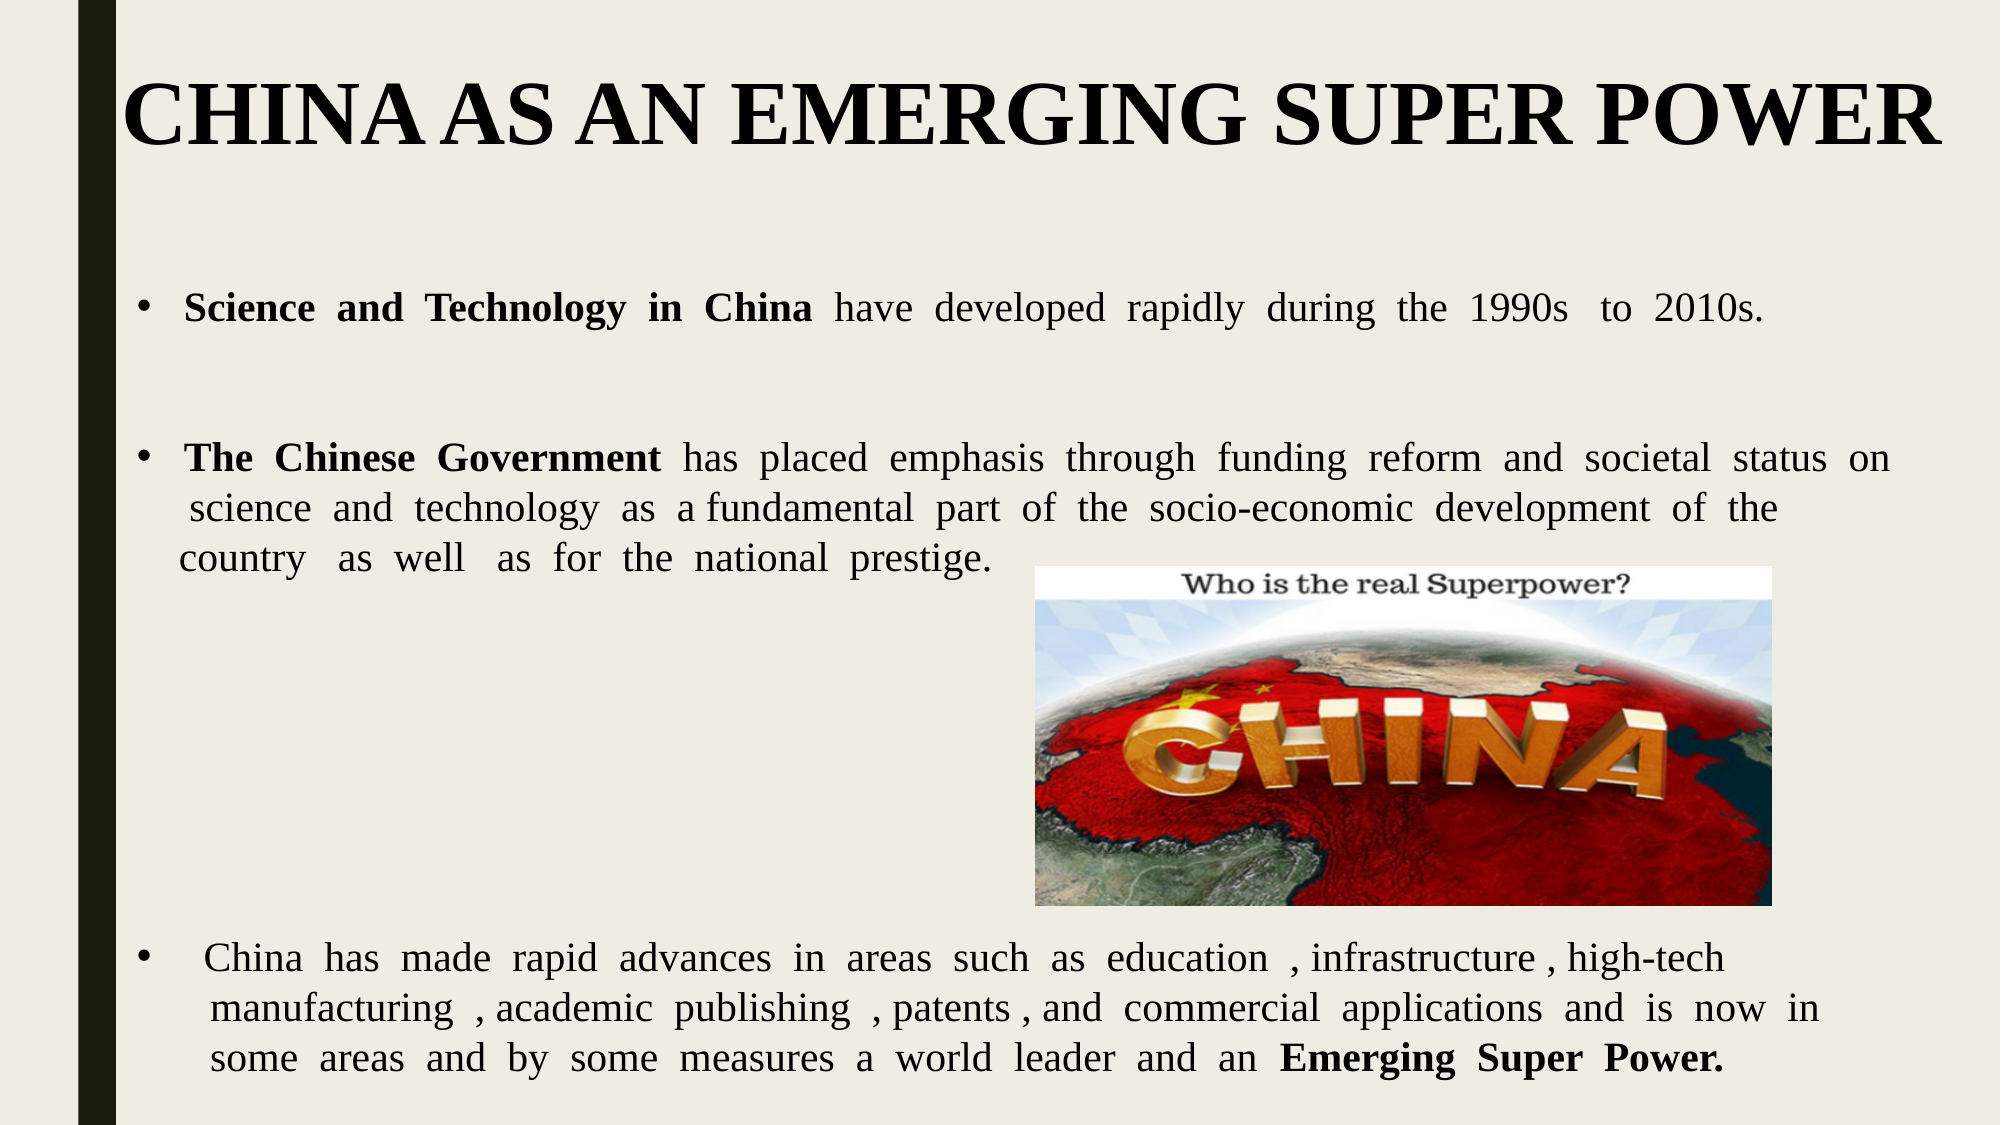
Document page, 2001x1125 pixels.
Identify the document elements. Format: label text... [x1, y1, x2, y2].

text_box Science and Technology in China have developed rapidly during the 1990s to 2010s. The Chinese Government has placed emphasis through funding reform and societal status on science and technology as a fundamental part of the socio-economic development of the country as well as for the national prestige. China has made rapid advances in areas such as education , infrastructure , high-tech manufacturing , academic publishing , patents , and commercial applications and is now in some areas and by some measures a world leader and an Emerging Super Power. [122, 272, 2000, 1125]
text_box CHINA AS AN EMERGING SUPER POWER [65, 45, 2000, 171]
picture [1035, 566, 1772, 906]
